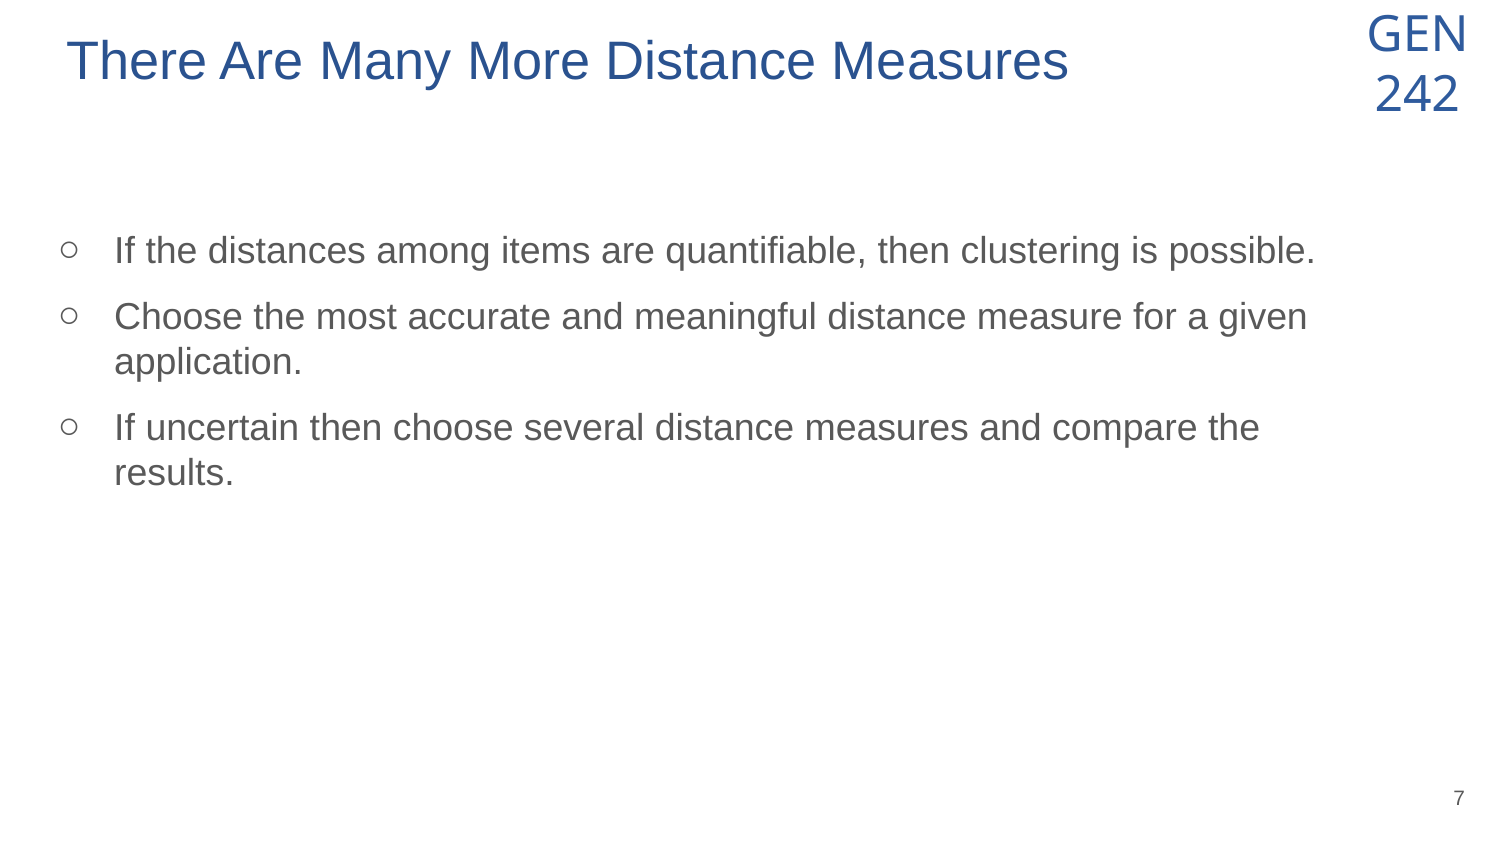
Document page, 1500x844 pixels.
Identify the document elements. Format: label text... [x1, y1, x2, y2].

slide_number ‹#› [1389, 764, 1480, 830]
text_box If the distances among items are quantifiable, then clustering is possible. Choose the most accurate and meaningful distance measure for a given application. If uncertain then choose several distance measures and compare the results. [24, 211, 1375, 314]
title There Are Many More Distance Measures [51, 10, 1449, 105]
